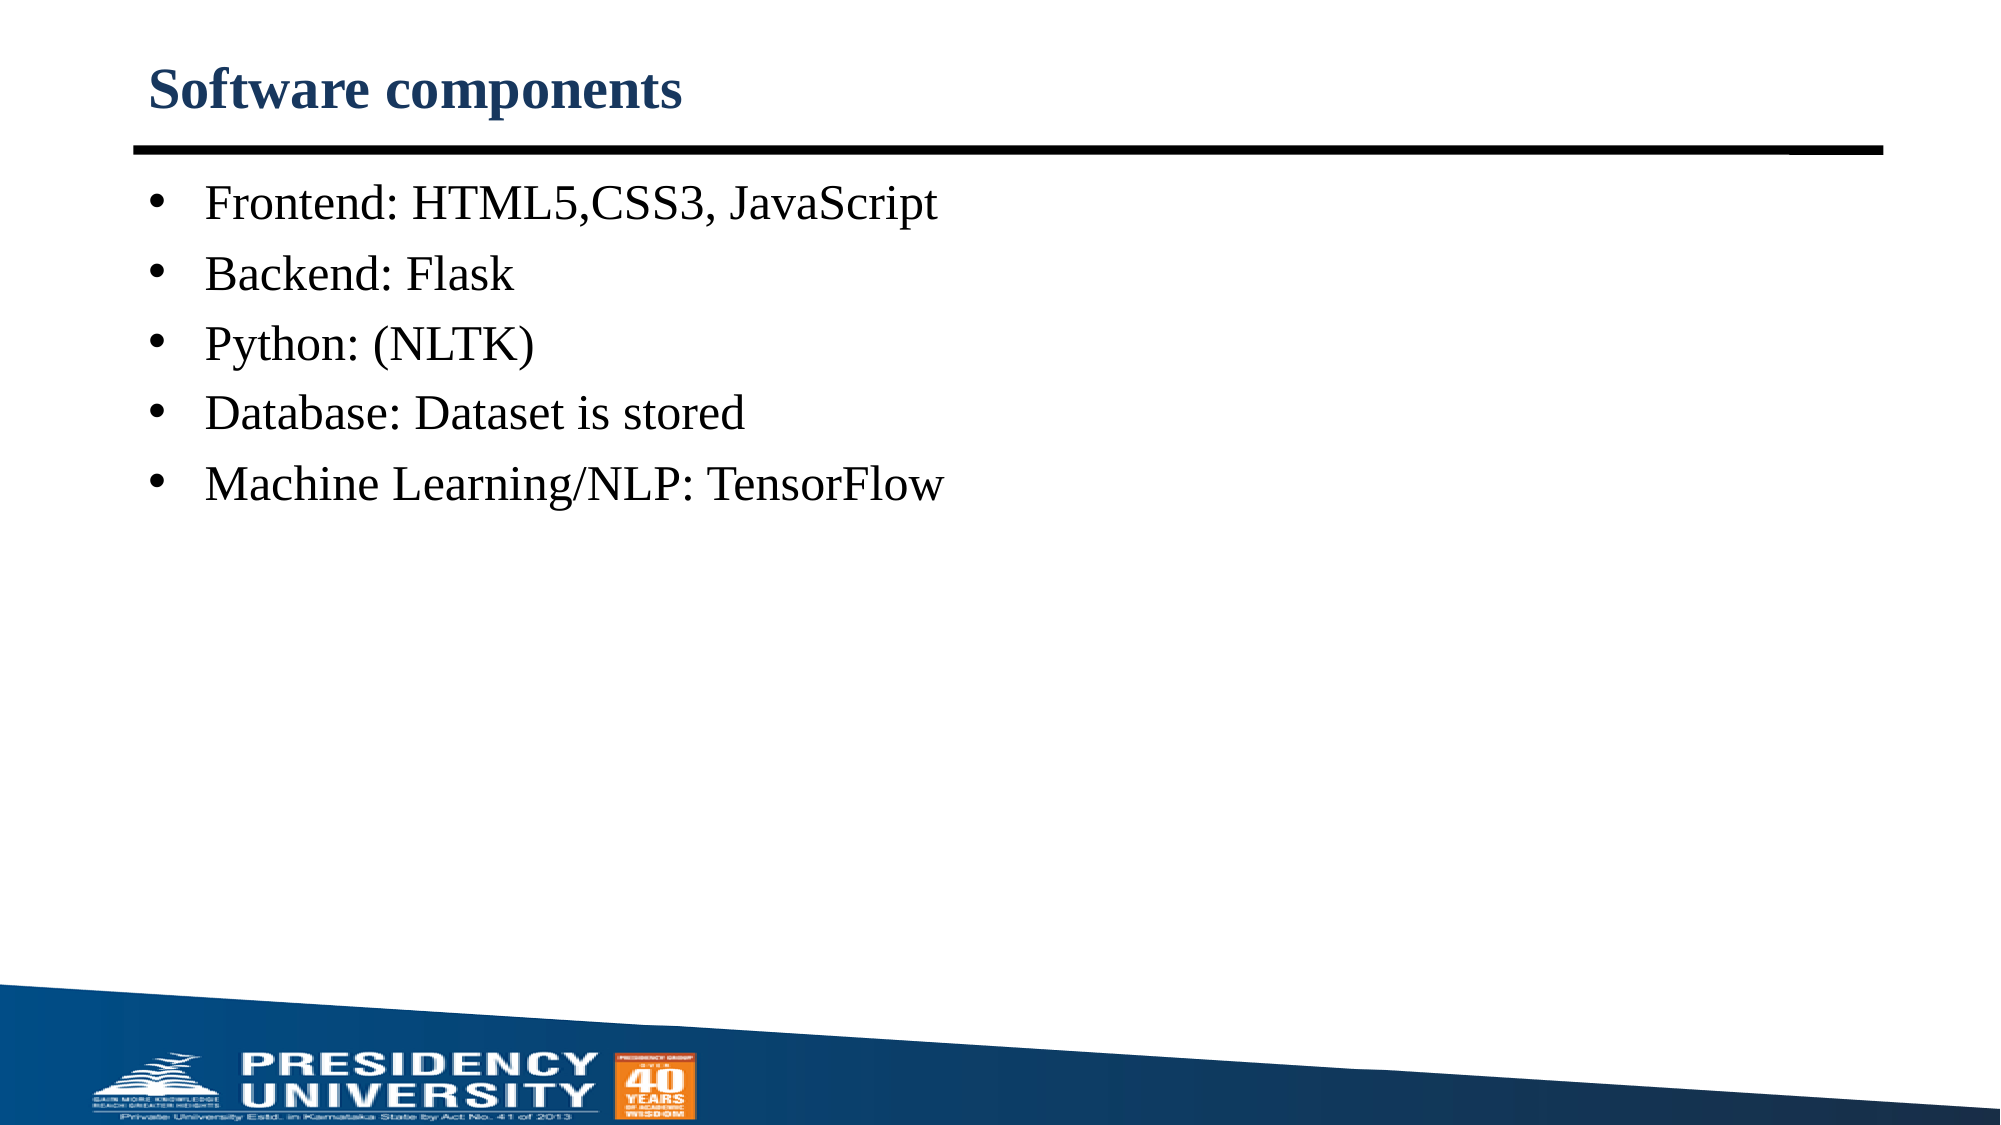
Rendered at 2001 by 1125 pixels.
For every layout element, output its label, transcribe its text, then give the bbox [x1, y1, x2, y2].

title Software components [133, 45, 1884, 125]
picture [0, 982, 2000, 1125]
list Frontend: HTML5,CSS3, JavaScript Backend: Flask Python: (NLTK) Database: Dataset is stored Machine Learning/NLP: TensorFlow [133, 162, 1884, 975]
